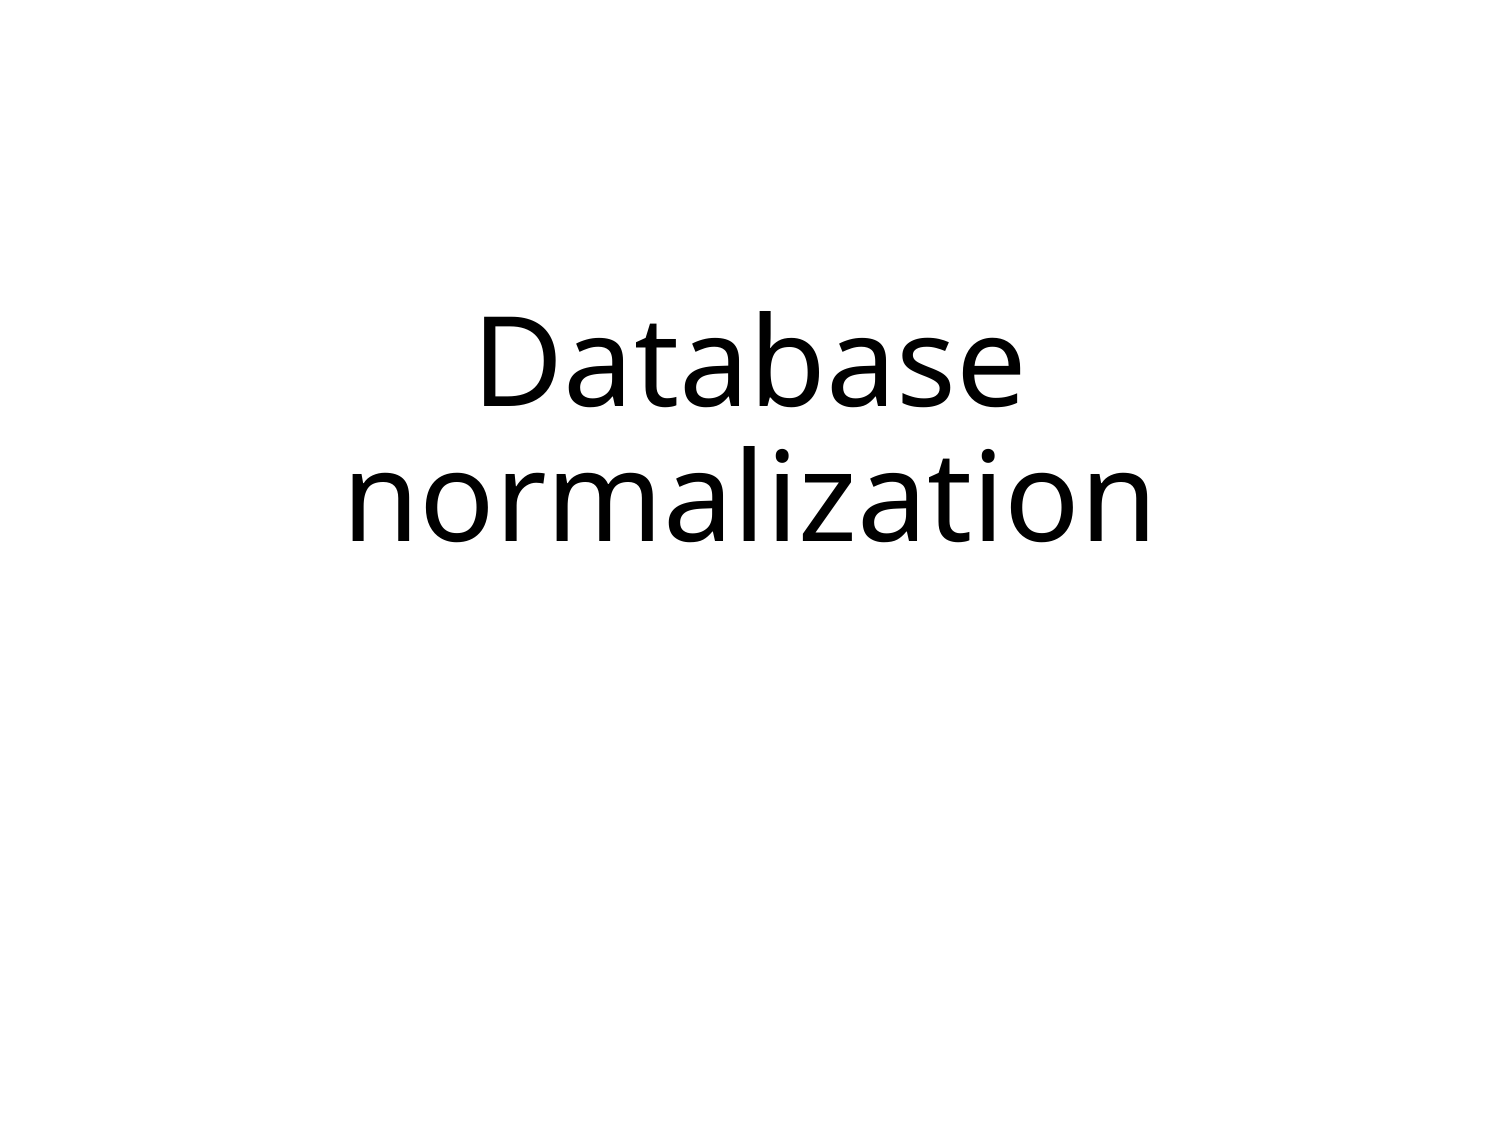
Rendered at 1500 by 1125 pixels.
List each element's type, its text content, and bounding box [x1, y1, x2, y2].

title Database normalization [112, 184, 1388, 576]
